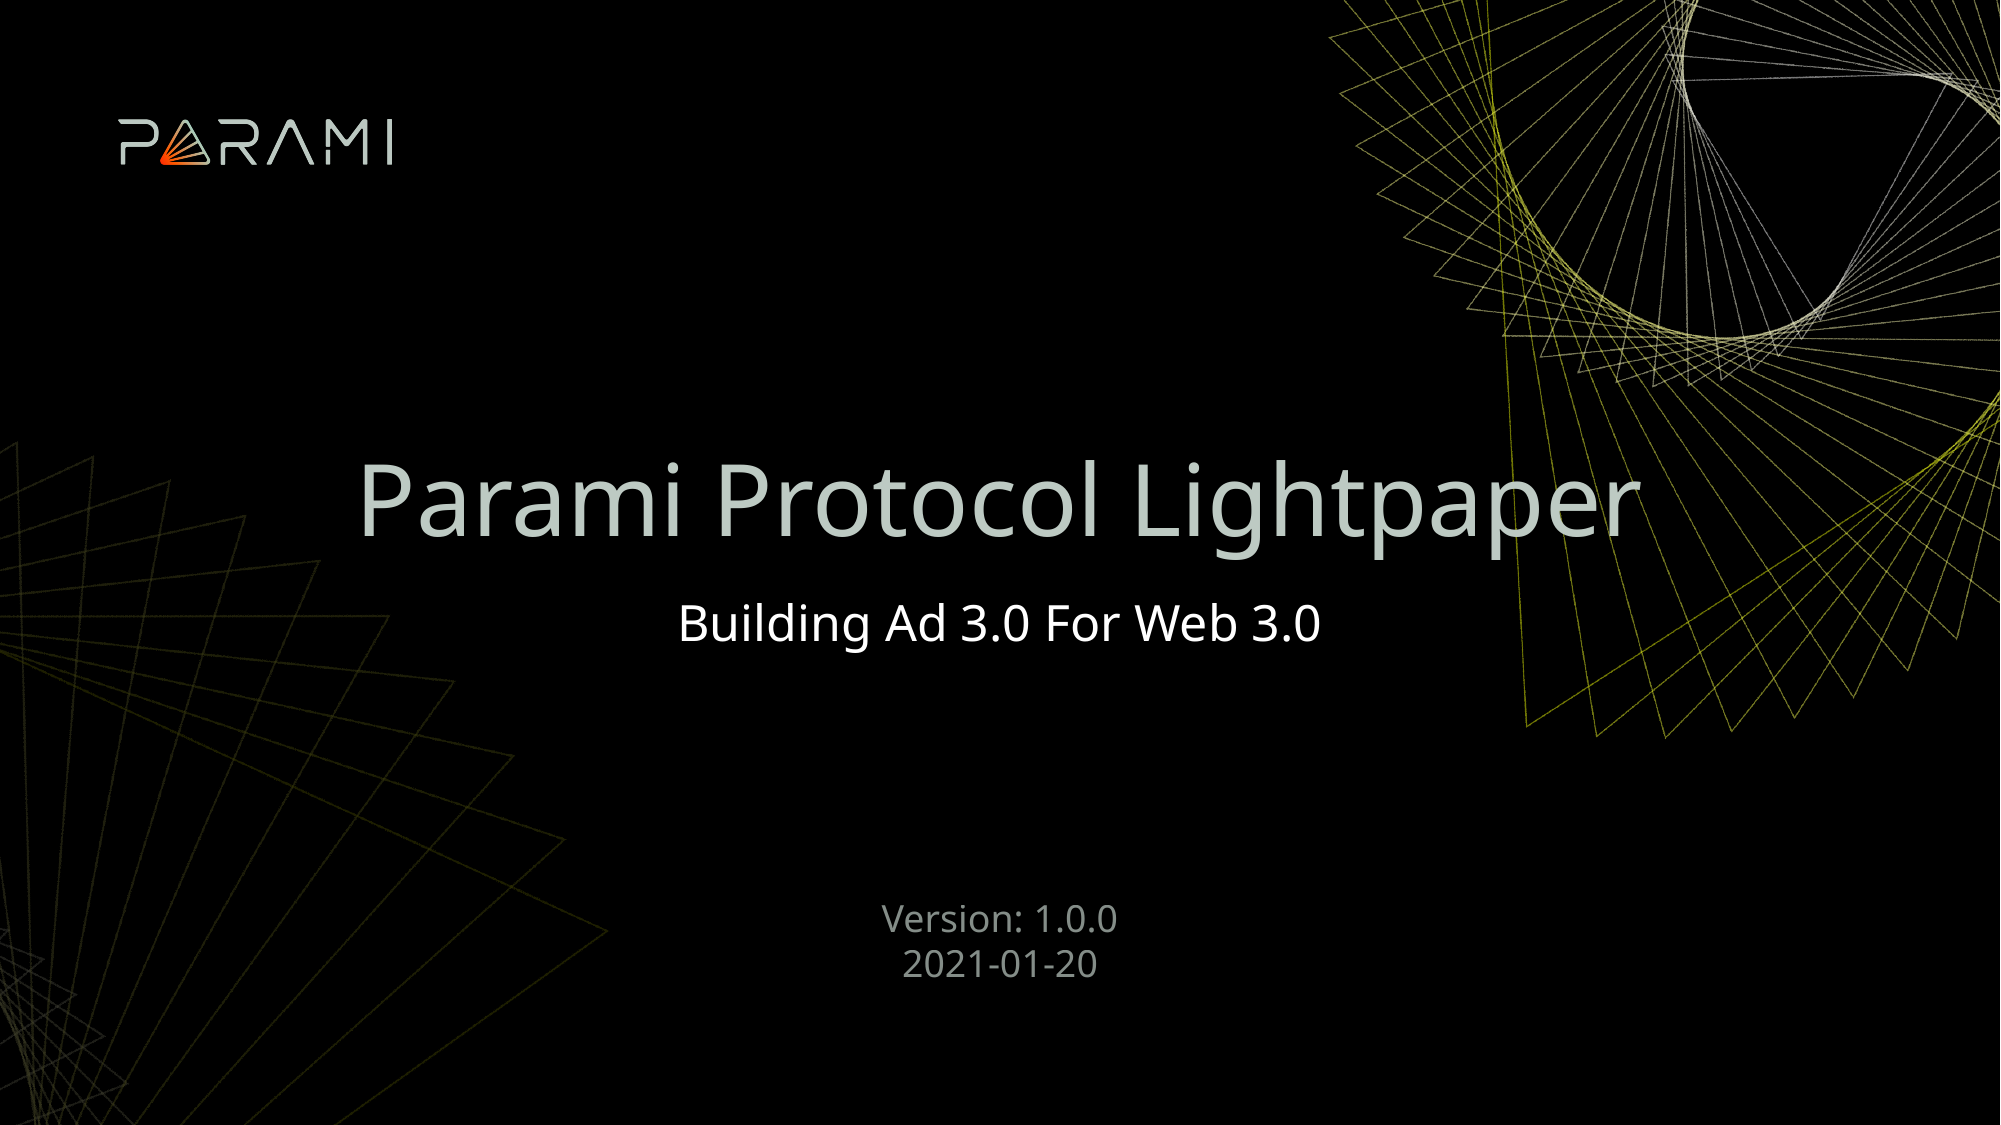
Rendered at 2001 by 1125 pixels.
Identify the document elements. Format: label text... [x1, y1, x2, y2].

text_box Version: 1.0.0 2021-01-20 [866, 887, 1133, 993]
picture [0, 32, 763, 1125]
picture [118, 119, 392, 165]
picture [1052, 0, 2001, 774]
title Parami Protocol Lightpaper [249, 173, 1750, 566]
subtitle Building Ad 3.0 For Web 3.0 [249, 590, 1750, 863]
